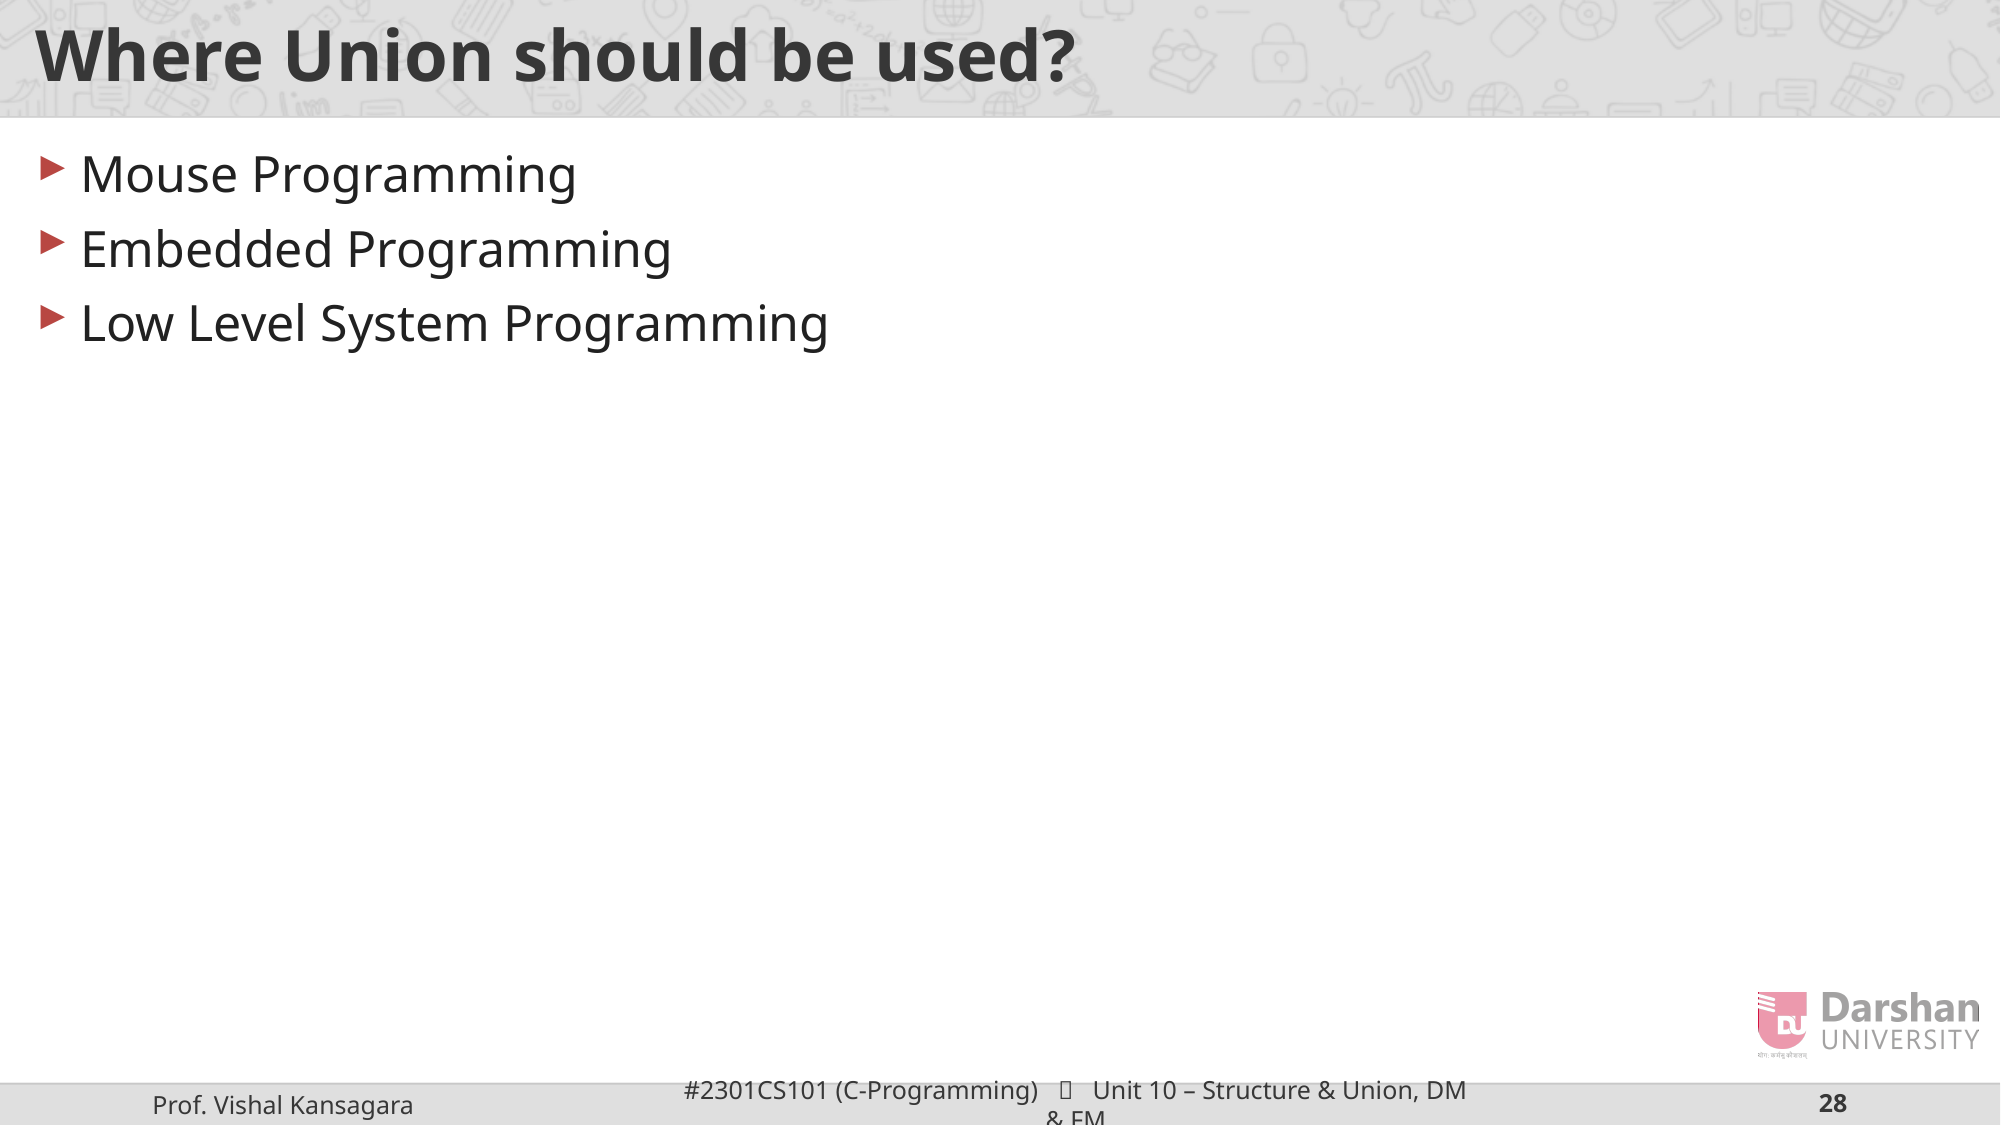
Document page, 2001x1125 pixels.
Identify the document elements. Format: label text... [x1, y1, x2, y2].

title Where Union should be used? [0, 0, 2000, 117]
list Mouse Programming Embedded Programming Low Level System Programming [21, 141, 1979, 1059]
